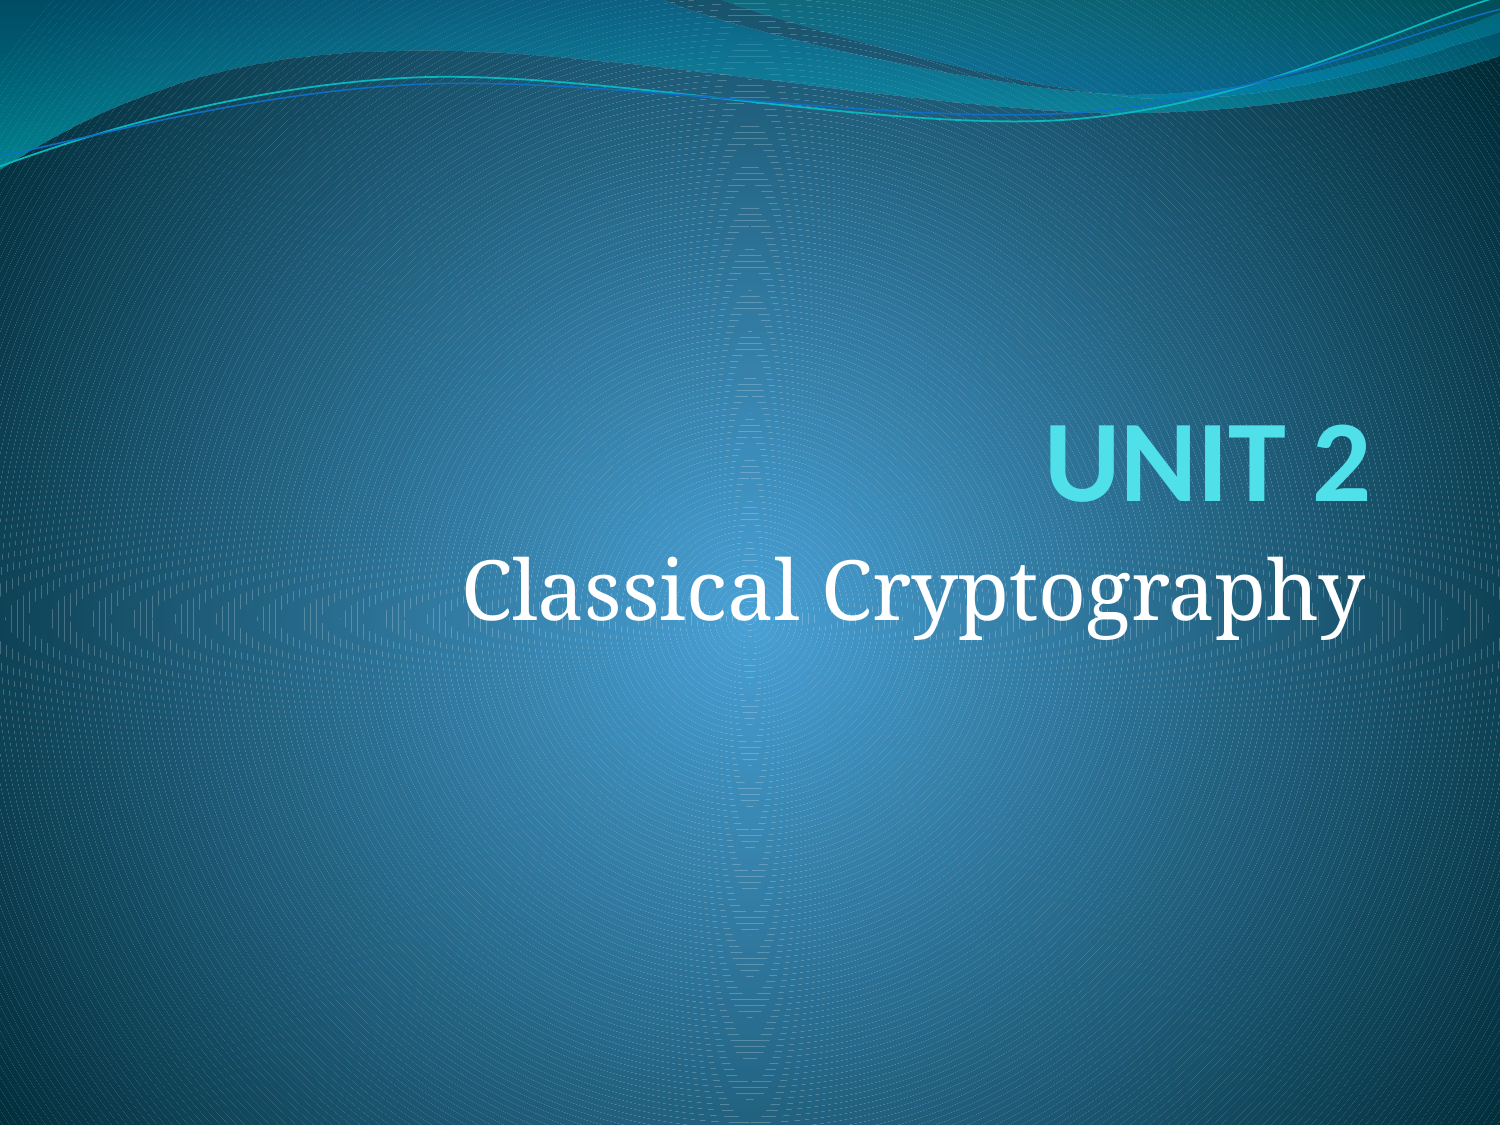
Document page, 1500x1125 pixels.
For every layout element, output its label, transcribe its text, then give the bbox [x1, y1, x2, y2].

subtitle Classical Cryptography [87, 529, 1376, 818]
title UNIT 2 [87, 224, 1376, 525]
